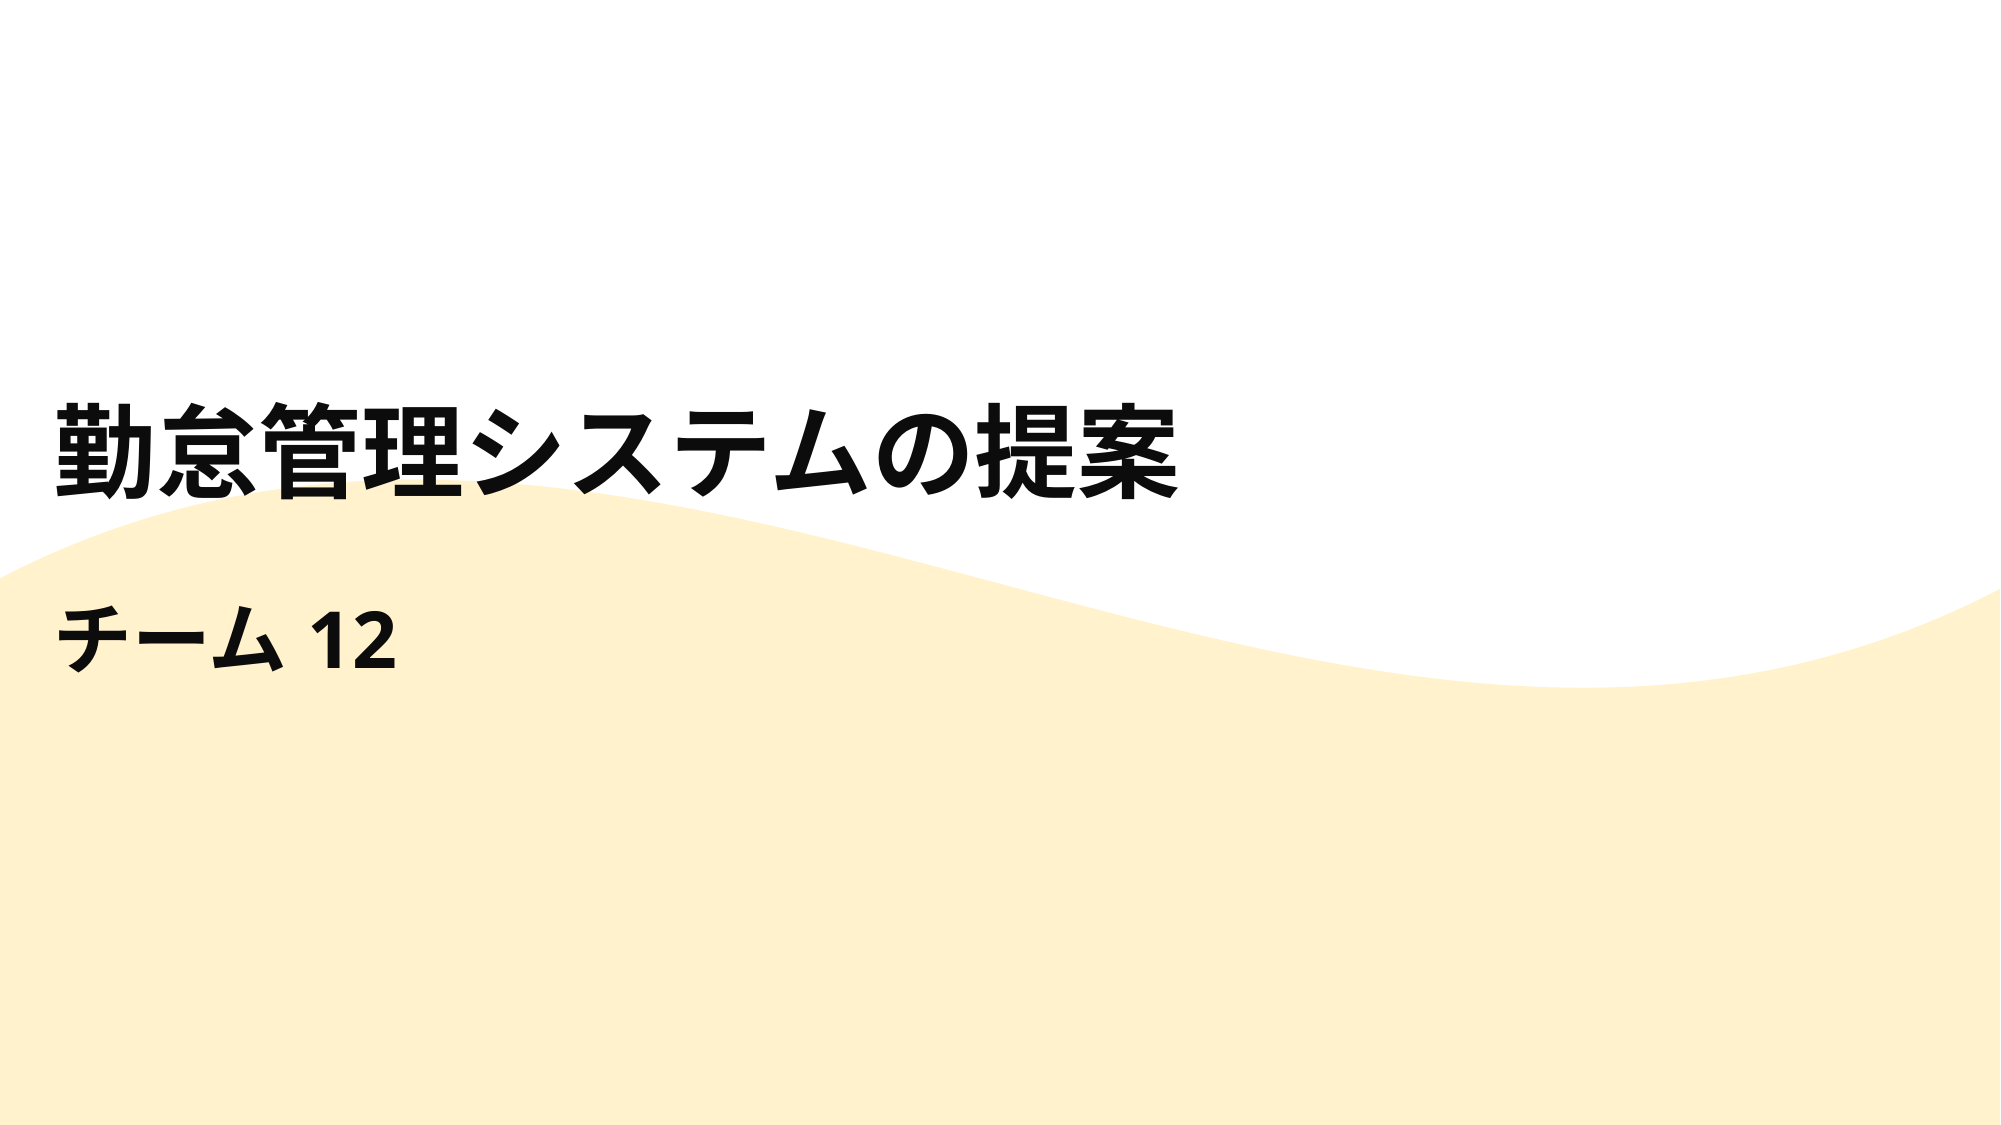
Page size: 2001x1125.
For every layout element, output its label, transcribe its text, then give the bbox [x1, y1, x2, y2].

text_box [0, 559, 2000, 1125]
title 勤怠管理システムの提案 チーム12 [38, 289, 1492, 699]
